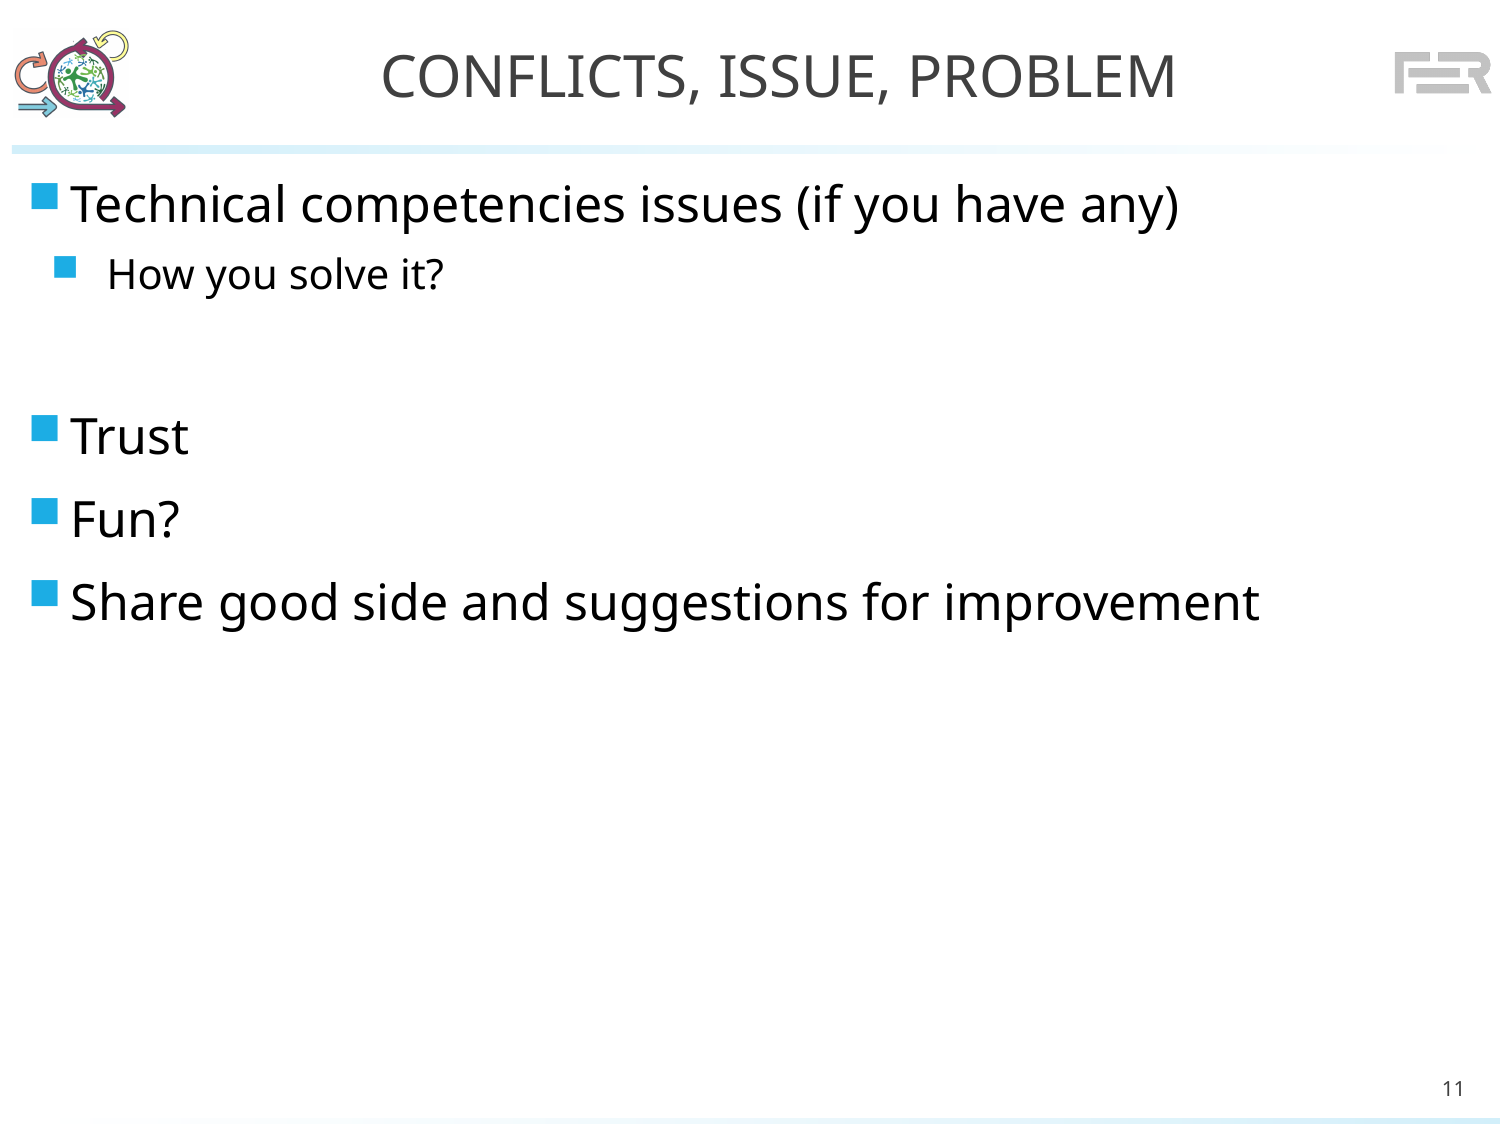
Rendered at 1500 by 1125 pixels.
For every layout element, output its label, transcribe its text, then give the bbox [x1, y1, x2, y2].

title Conflicts, Issue, Problem [129, 5, 1430, 142]
list Technical competencies issues (if you have any) How you solve it? Trust Fun? Share good side and suggestions for improvement [11, 159, 1489, 1046]
picture [13, 28, 129, 118]
slide_number 11 [1402, 1066, 1481, 1114]
